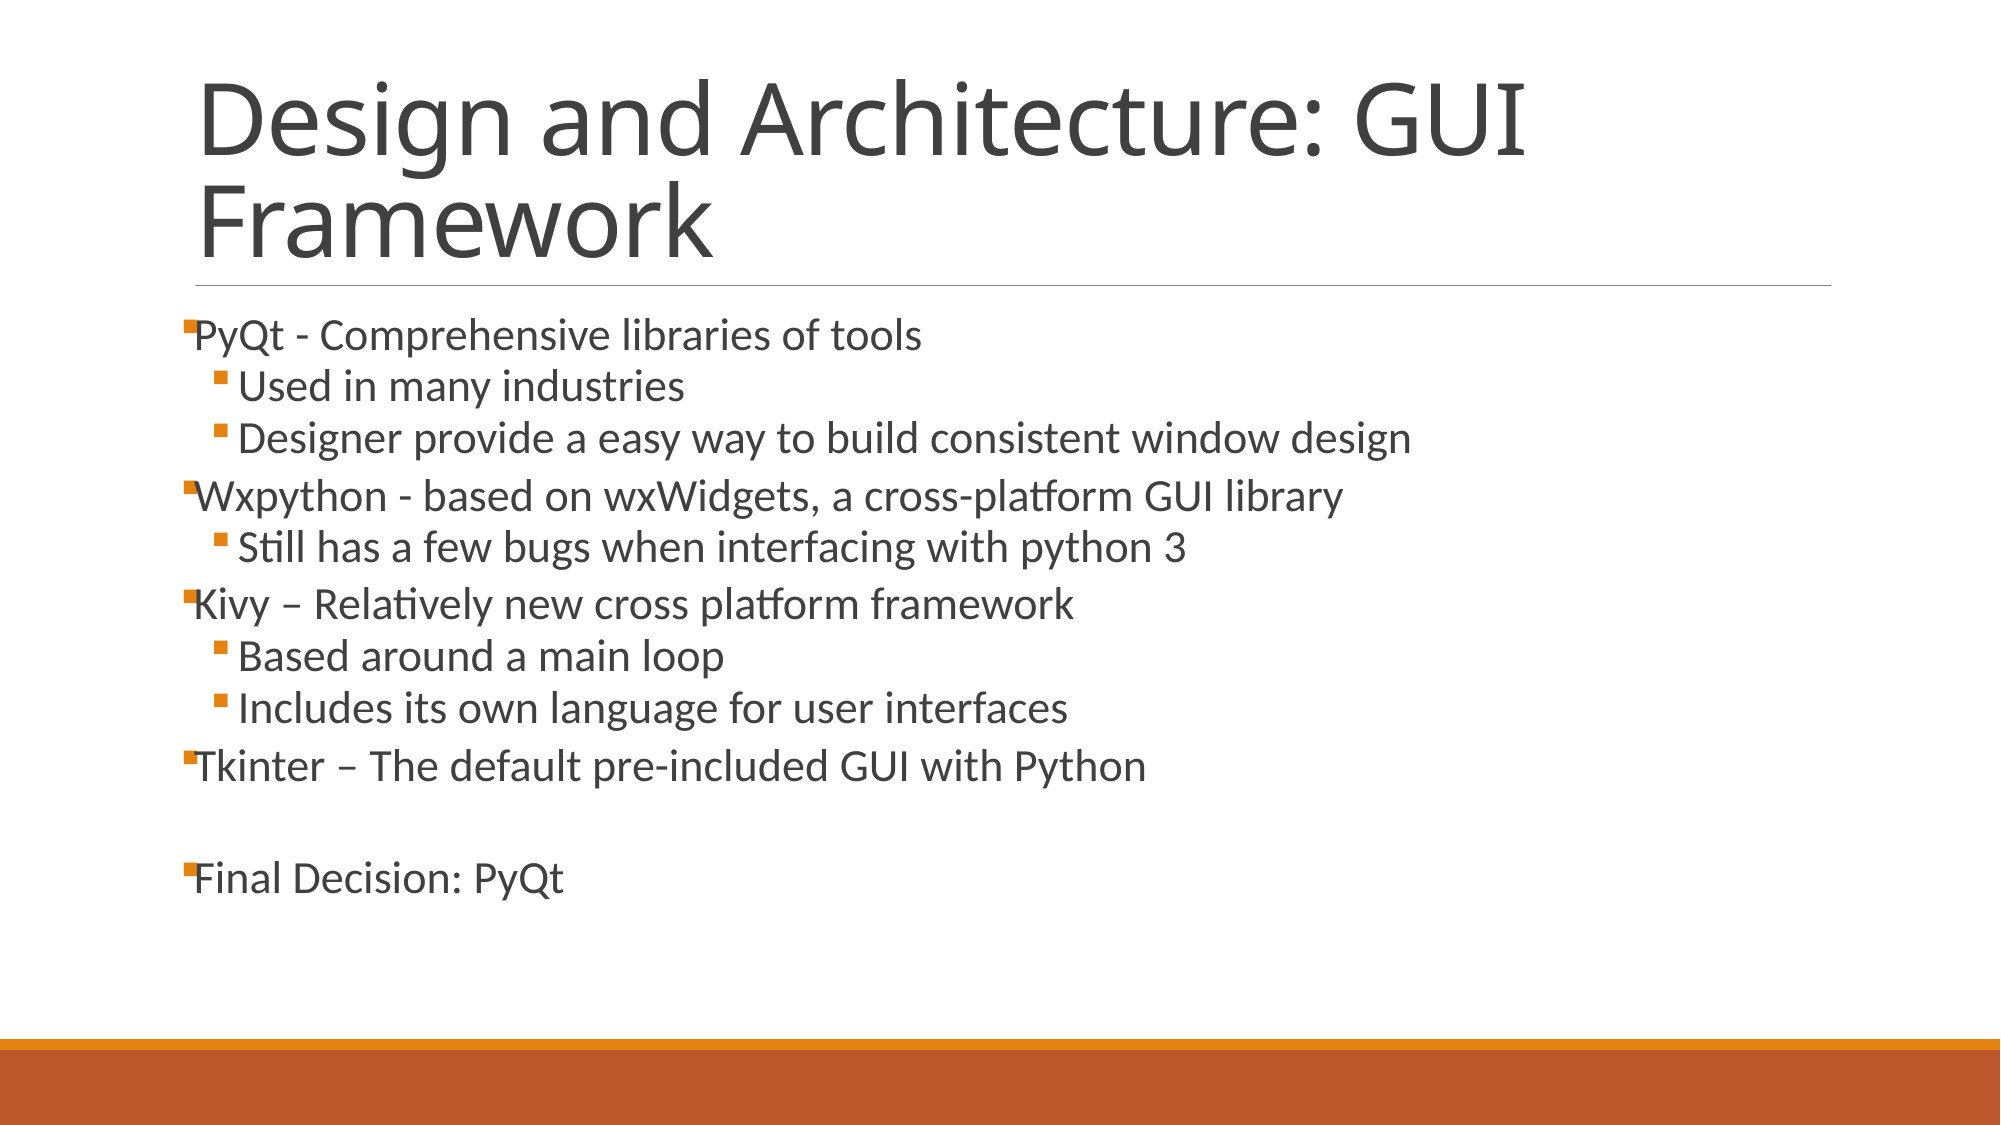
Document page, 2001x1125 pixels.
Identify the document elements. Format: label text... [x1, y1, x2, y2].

list PyQt - Comprehensive libraries of tools Used in many industries Designer provide a easy way to build consistent window design Wxpython - based on wxWidgets, a cross-platform GUI library Still has a few bugs when interfacing with python 3 Kivy – Relatively new cross platform framework Based around a main loop Includes its own language for user interfaces Tkinter – The default pre-included GUI with Python Final Decision: PyQt [180, 302, 1830, 963]
title Design and Architecture: GUI Framework [180, 47, 1830, 285]
